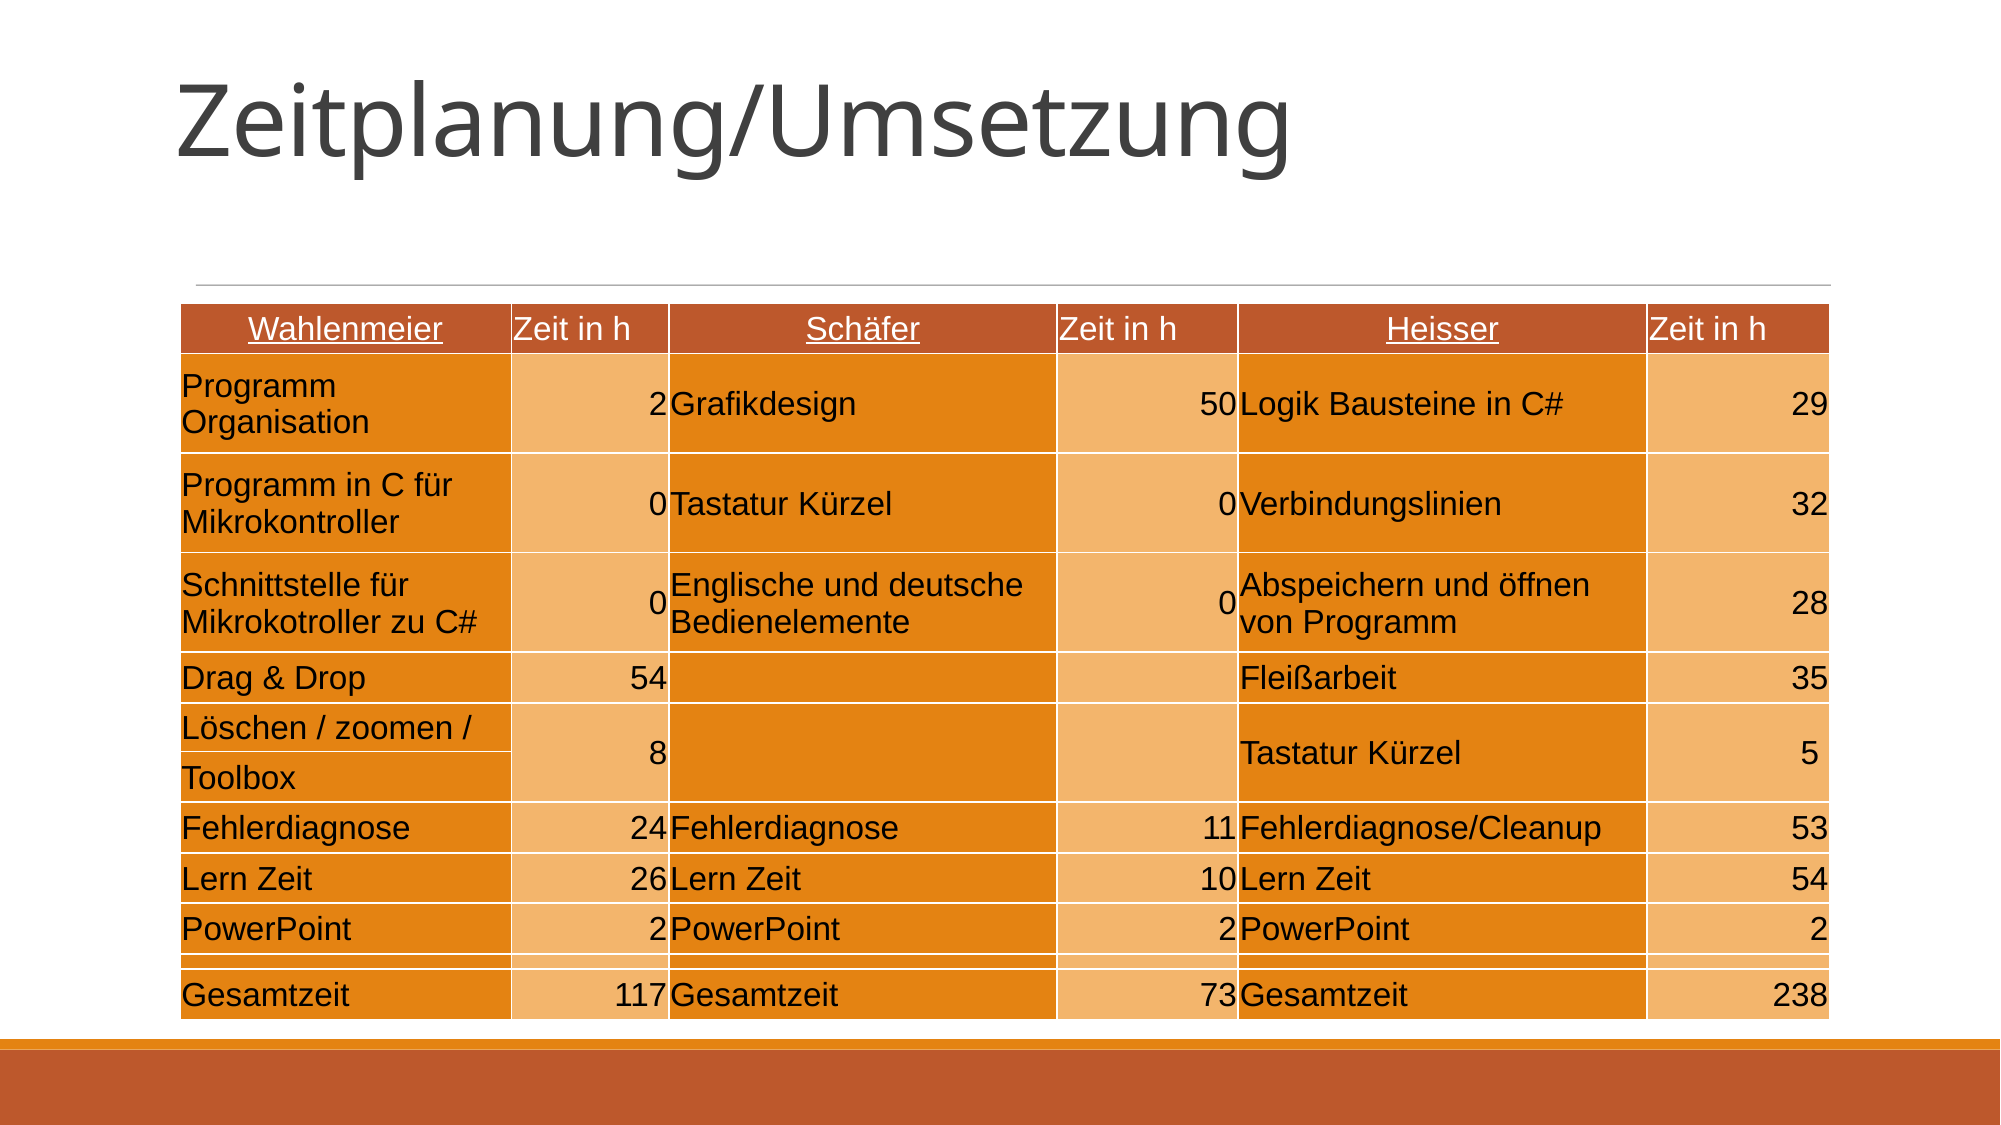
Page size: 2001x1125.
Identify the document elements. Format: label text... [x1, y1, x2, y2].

table_cell 24 [512, 803, 668, 852]
table_header Wahlenmeier [181, 304, 511, 353]
table_cell 2 [1648, 904, 1829, 953]
table_cell Löschen / zoomen / [181, 704, 511, 751]
table_cell PowerPoint [181, 904, 511, 953]
table_cell 29 [1648, 354, 1829, 452]
table_cell [1058, 653, 1237, 702]
table_cell 117 [512, 970, 668, 1019]
table_cell Logik Bausteine in C# [1239, 354, 1646, 452]
table_cell 32 [1648, 454, 1829, 552]
table_cell Gesamtzeit [1239, 970, 1646, 1019]
table_cell Verbindungslinien [1239, 454, 1646, 552]
table_cell Programm Organisation [181, 354, 511, 452]
table_cell Lern Zeit [670, 854, 1056, 902]
table_cell 8 [512, 704, 668, 801]
table_cell Gesamtzeit [181, 970, 511, 1019]
table_cell Programm in C für Mikrokontroller [181, 454, 511, 552]
table_header Zeit in h [512, 304, 668, 353]
table_cell 0 [512, 454, 668, 552]
table_cell 0 [1058, 553, 1237, 651]
table_cell 26 [512, 854, 668, 902]
table_cell [1239, 955, 1646, 968]
table_cell 5 [1648, 704, 1829, 801]
table_cell 2 [1058, 904, 1237, 953]
table_cell [670, 653, 1056, 702]
table_cell PowerPoint [670, 904, 1056, 953]
table_cell 50 [1058, 354, 1237, 452]
table_cell Grafikdesign [670, 354, 1056, 452]
table_cell [1058, 955, 1237, 968]
table_header Schäfer [670, 304, 1056, 353]
table_cell Fehlerdiagnose/Cleanup [1239, 803, 1646, 852]
table_cell [670, 955, 1056, 968]
table_cell Toolbox [181, 752, 511, 801]
table_cell 0 [1058, 454, 1237, 552]
table_cell 0 [512, 553, 668, 651]
table_cell Gesamtzeit [670, 970, 1056, 1019]
table_cell Schnittstelle für Mikrokotroller zu C# [181, 553, 511, 651]
table_cell PowerPoint [1239, 904, 1646, 953]
table_cell 53 [1648, 803, 1829, 852]
table_cell Abspeichern und öffnen von Programm [1239, 553, 1646, 651]
table_cell 35 [1648, 653, 1829, 702]
table_cell [1648, 955, 1829, 968]
table_cell 28 [1648, 553, 1829, 651]
table_cell 54 [1648, 854, 1829, 902]
table_cell [512, 955, 668, 968]
table_cell 10 [1058, 854, 1237, 902]
table_cell Fehlerdiagnose [181, 803, 511, 852]
table_cell 2 [512, 904, 668, 953]
table_cell Lern Zeit [181, 854, 511, 902]
table_cell 54 [512, 653, 668, 702]
table_cell 73 [1058, 970, 1237, 1019]
table_cell [1058, 704, 1237, 801]
table_cell [181, 955, 511, 968]
table_header Zeit in h [1058, 304, 1237, 353]
table_cell Tastatur Kürzel [1239, 704, 1646, 801]
table_cell 238 [1648, 970, 1829, 1019]
table_header Heisser [1239, 304, 1646, 353]
table_cell Fehlerdiagnose [670, 803, 1056, 852]
table_cell [670, 704, 1056, 801]
table_cell Fleißarbeit [1239, 653, 1646, 702]
text_box Zeitplanung/Umsetzung [160, 0, 1811, 185]
table_cell 2 [512, 354, 668, 452]
table_cell Englische und deutsche Bedienelemente [670, 553, 1056, 651]
table_cell Tastatur Kürzel [670, 454, 1056, 552]
table_header Zeit in h [1648, 304, 1829, 353]
table_cell Lern Zeit [1239, 854, 1646, 902]
table_cell Drag & Drop [181, 653, 511, 702]
table_cell 11 [1058, 803, 1237, 852]
